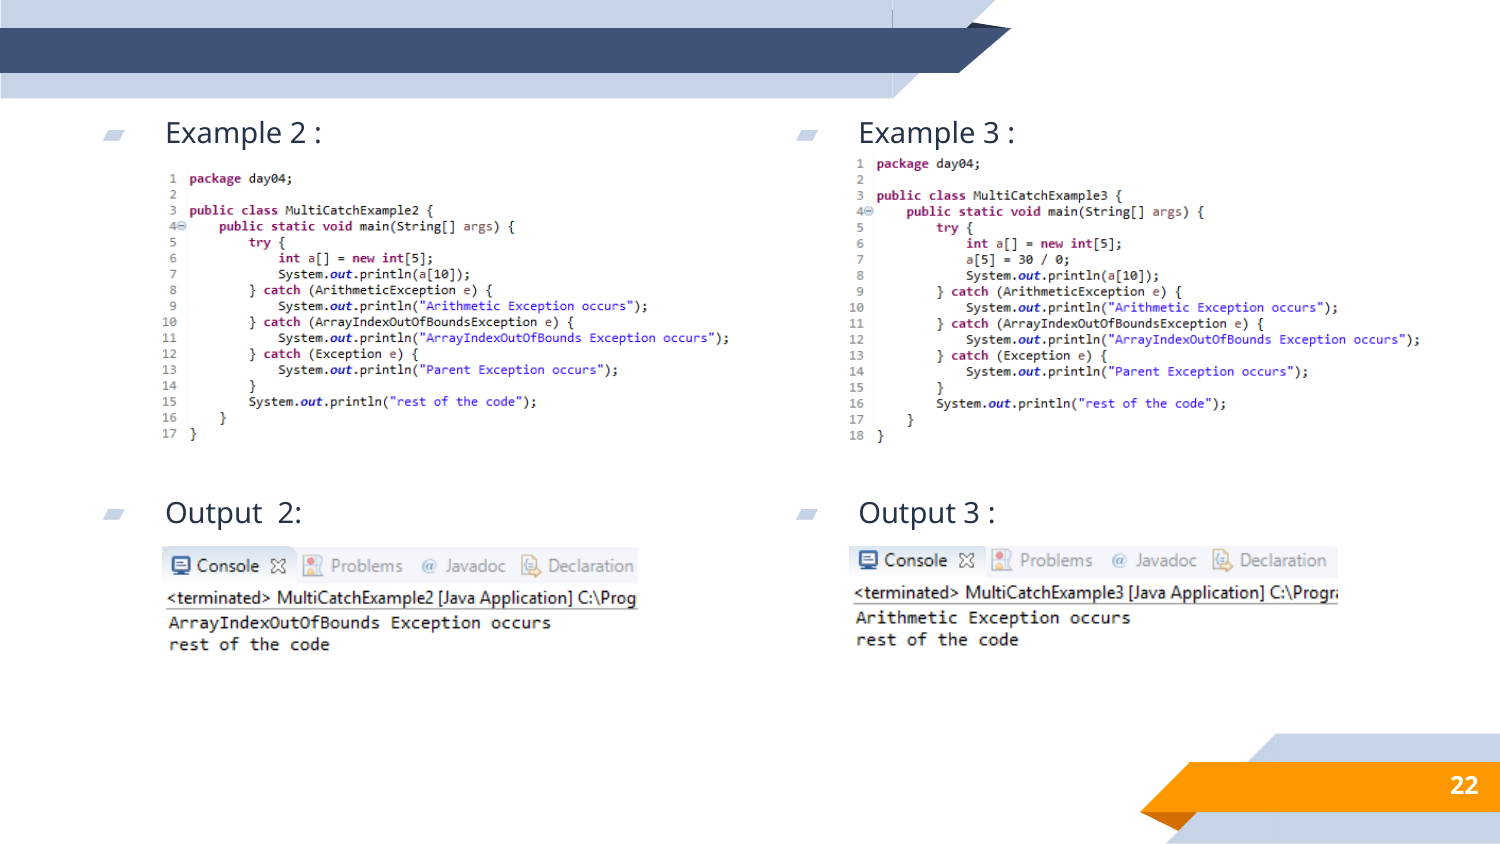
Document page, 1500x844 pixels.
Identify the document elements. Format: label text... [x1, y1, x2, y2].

picture [162, 171, 732, 443]
picture [162, 546, 638, 662]
list Example 2 : Output 2: [75, 99, 732, 763]
slide_number 22 [1249, 760, 1494, 813]
list Example 3 : Output 3 : [768, 99, 1425, 763]
picture [849, 154, 1426, 445]
picture [849, 546, 1338, 656]
